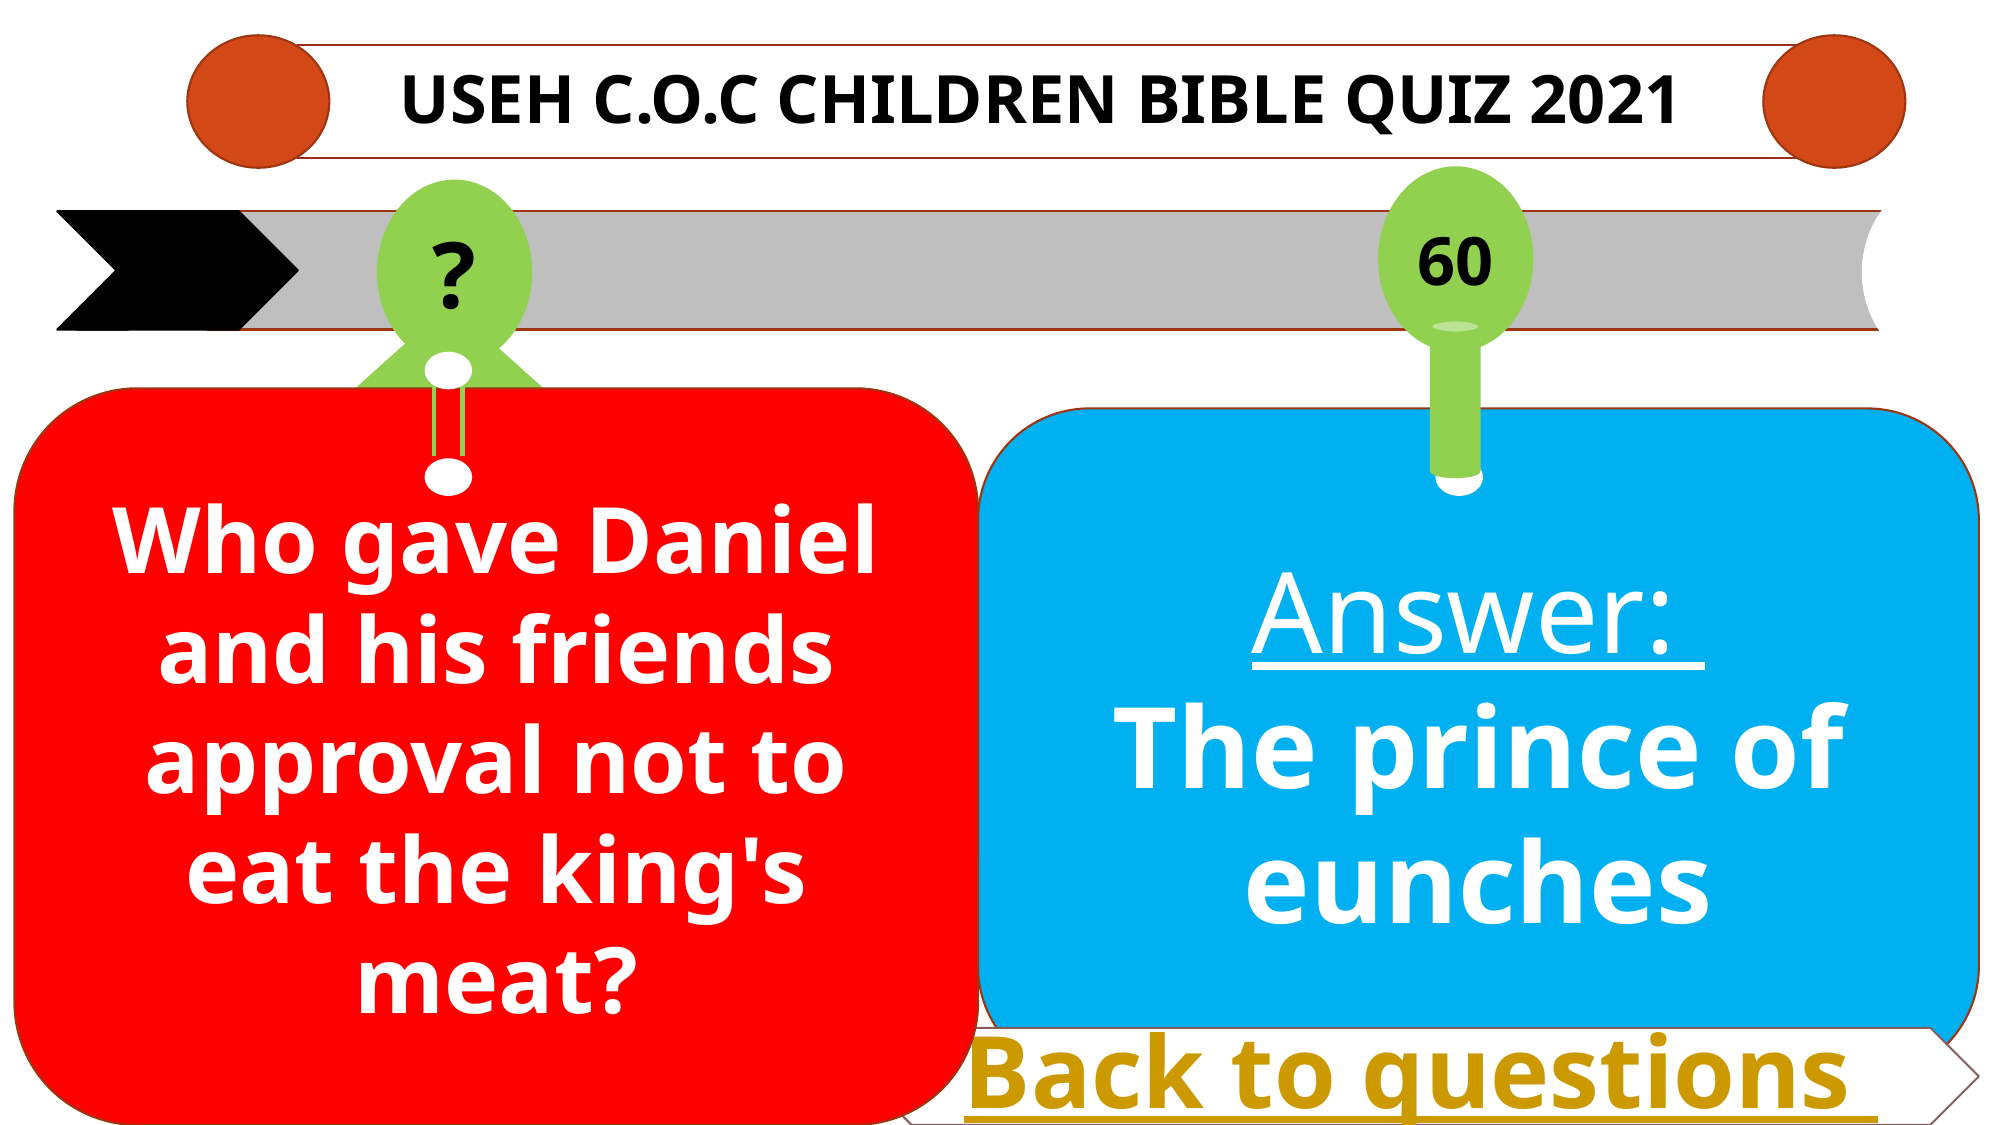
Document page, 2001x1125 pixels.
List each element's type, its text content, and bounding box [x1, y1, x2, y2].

text_box [1429, 319, 1481, 479]
text_box [56, 210, 133, 331]
title USEH C.O.C CHILDREN Bible QUIZ 2021 [298, 44, 1795, 159]
text_box [75, 210, 299, 331]
text_box ? [375, 178, 534, 364]
text_box Back to questions [902, 1026, 1980, 1125]
text_box [464, 349, 544, 387]
text_box [1434, 467, 1485, 497]
text_box [1860, 178, 2000, 367]
text_box [1508, 210, 1879, 331]
text_box [240, 210, 395, 331]
text_box [355, 344, 432, 387]
text_box [186, 34, 331, 169]
text_box [515, 210, 1404, 331]
text_box [423, 350, 474, 391]
text_box Answer: The prince of eunches [979, 407, 1980, 1044]
text_box [1762, 34, 1907, 169]
text_box Who gave Daniel and his friends approval not to eat the king's meat? [13, 387, 980, 1125]
text_box 60 [1377, 165, 1535, 348]
text_box [423, 457, 474, 497]
